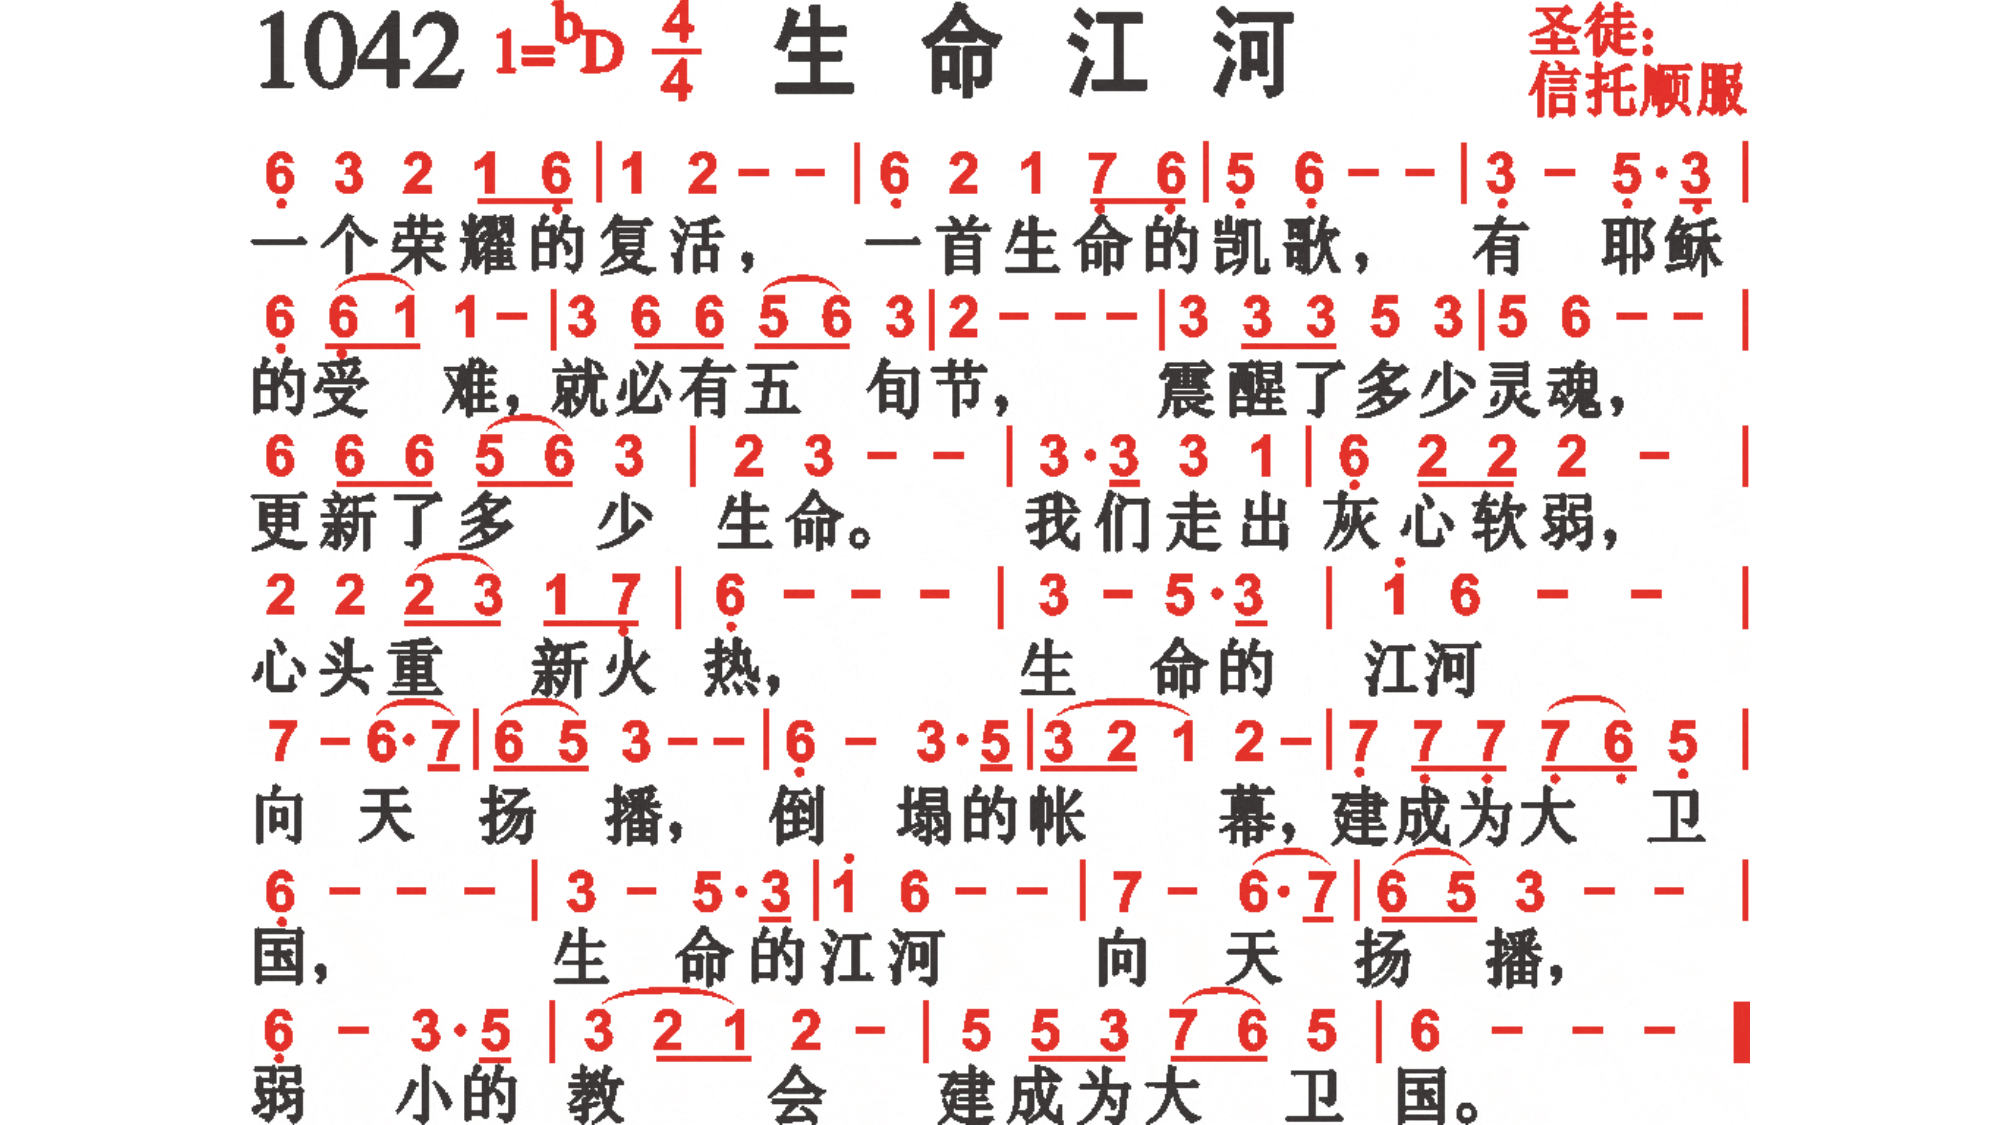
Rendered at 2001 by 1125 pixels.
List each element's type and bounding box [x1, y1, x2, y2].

picture [249, 0, 1750, 1125]
